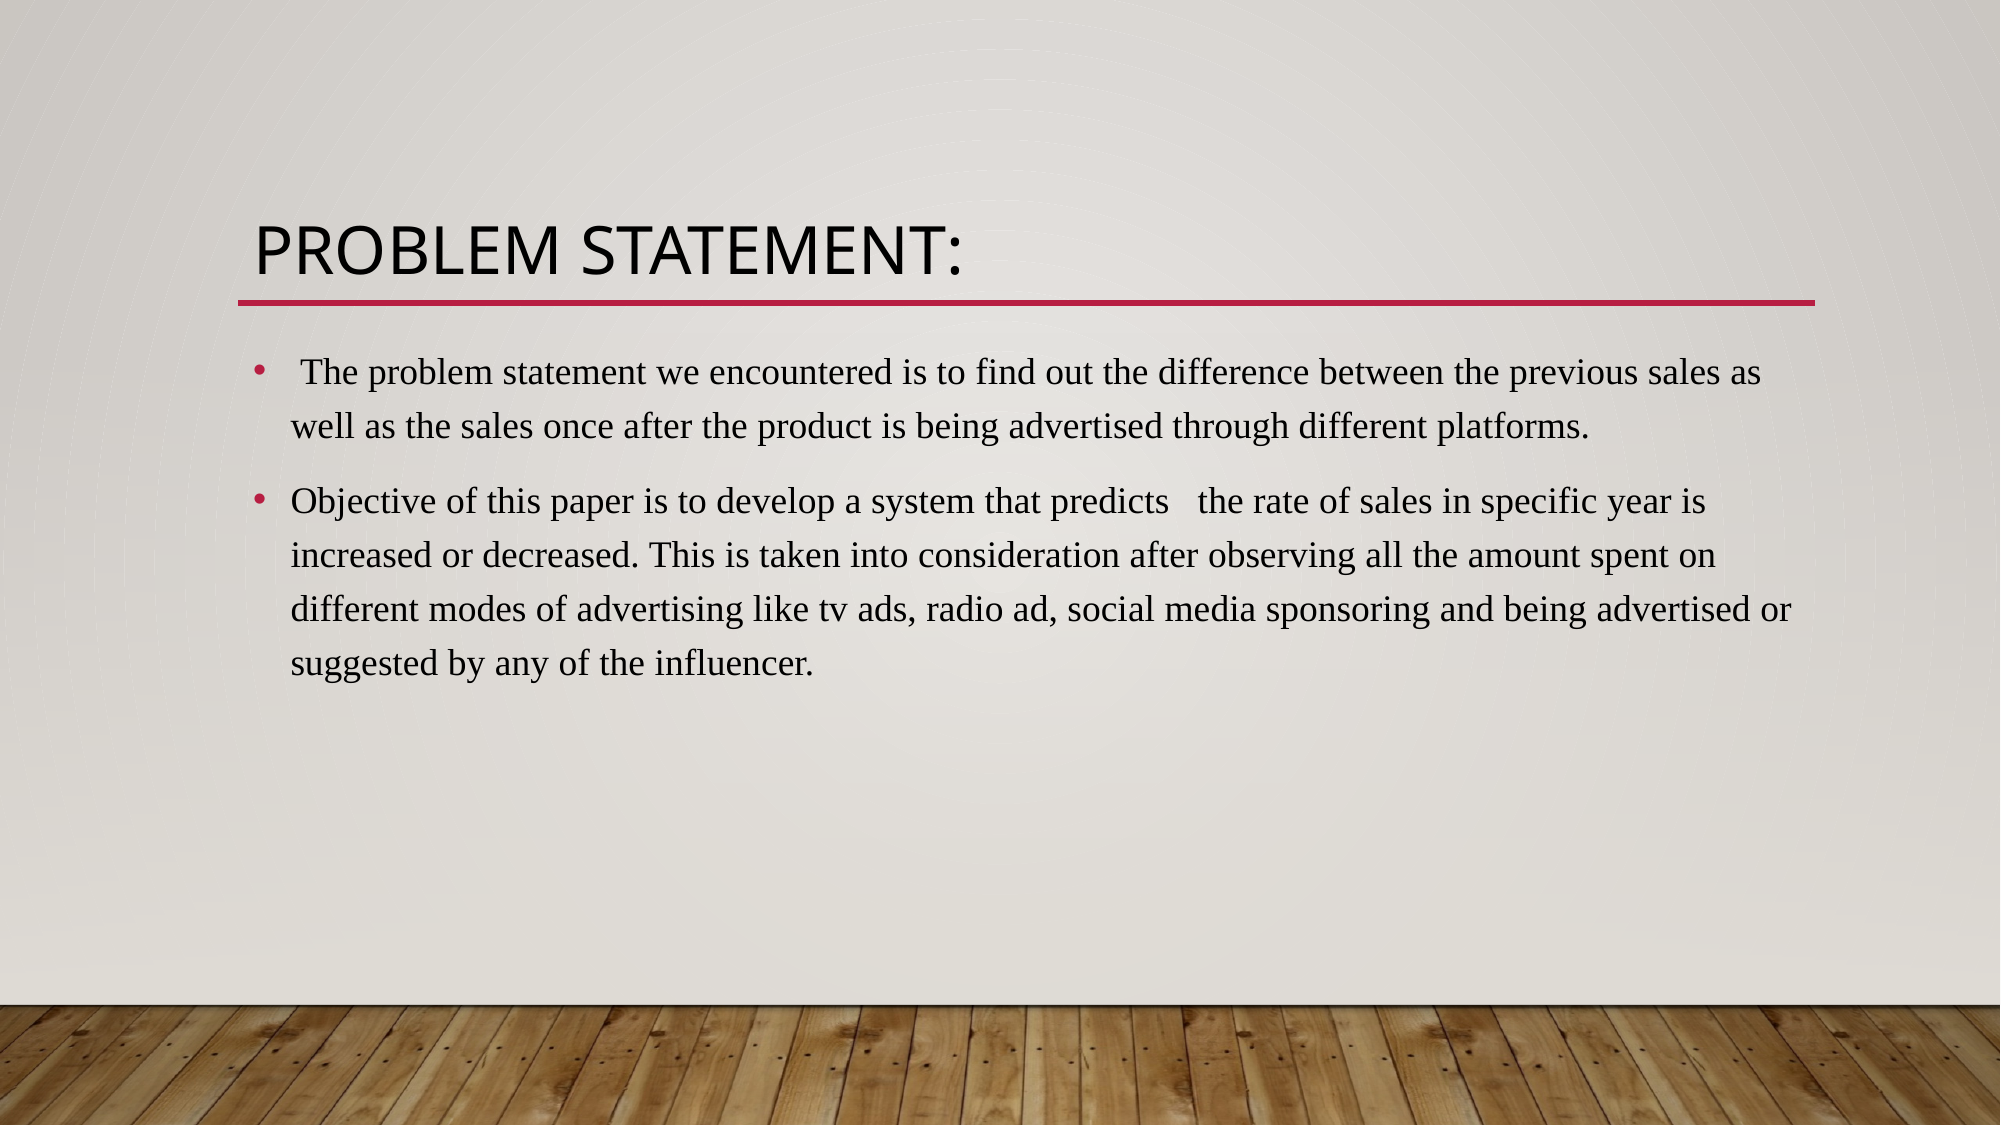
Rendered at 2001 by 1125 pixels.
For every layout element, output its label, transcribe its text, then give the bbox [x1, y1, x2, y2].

list The problem statement we encountered is to find out the difference between the previous sales as well as the sales once after the product is being advertised through different platforms. Objective of this paper is to develop a system that predicts the rate of sales in specific year is increased or decreased. This is taken into consideration after observing all the amount spent on different modes of advertising like tv ads, radio ad, social media sponsoring and being advertised or suggested by any of the influencer. [238, 330, 1814, 897]
title Problem Statement: [238, 209, 1814, 305]
picture [0, 1005, 2000, 1125]
